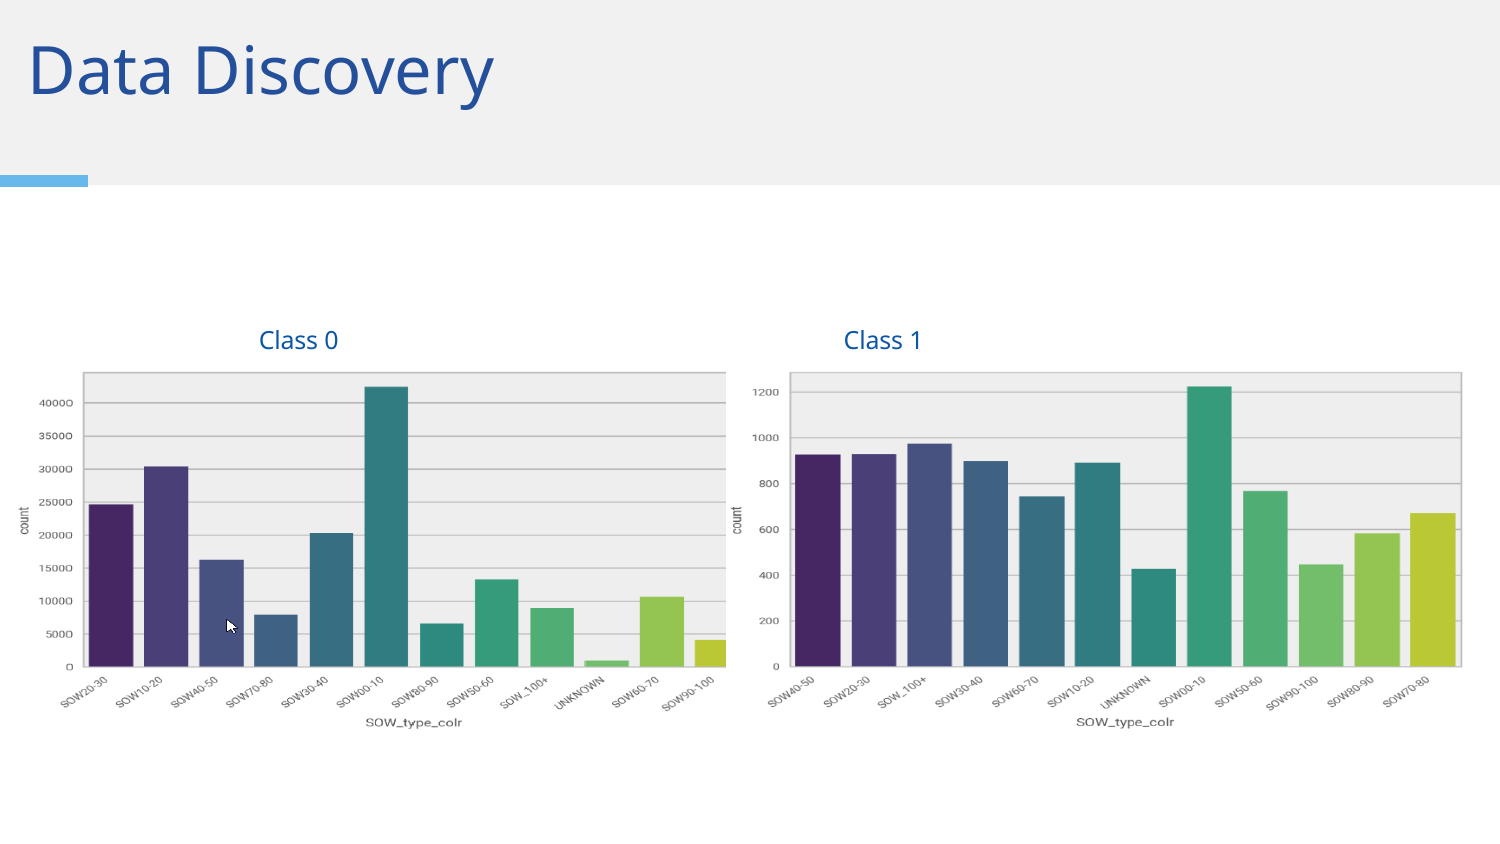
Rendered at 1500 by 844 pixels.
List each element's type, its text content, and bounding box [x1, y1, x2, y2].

title Data Discovery [25, 4, 1500, 147]
text_box [0, 0, 1500, 186]
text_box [12, 317, 1473, 732]
